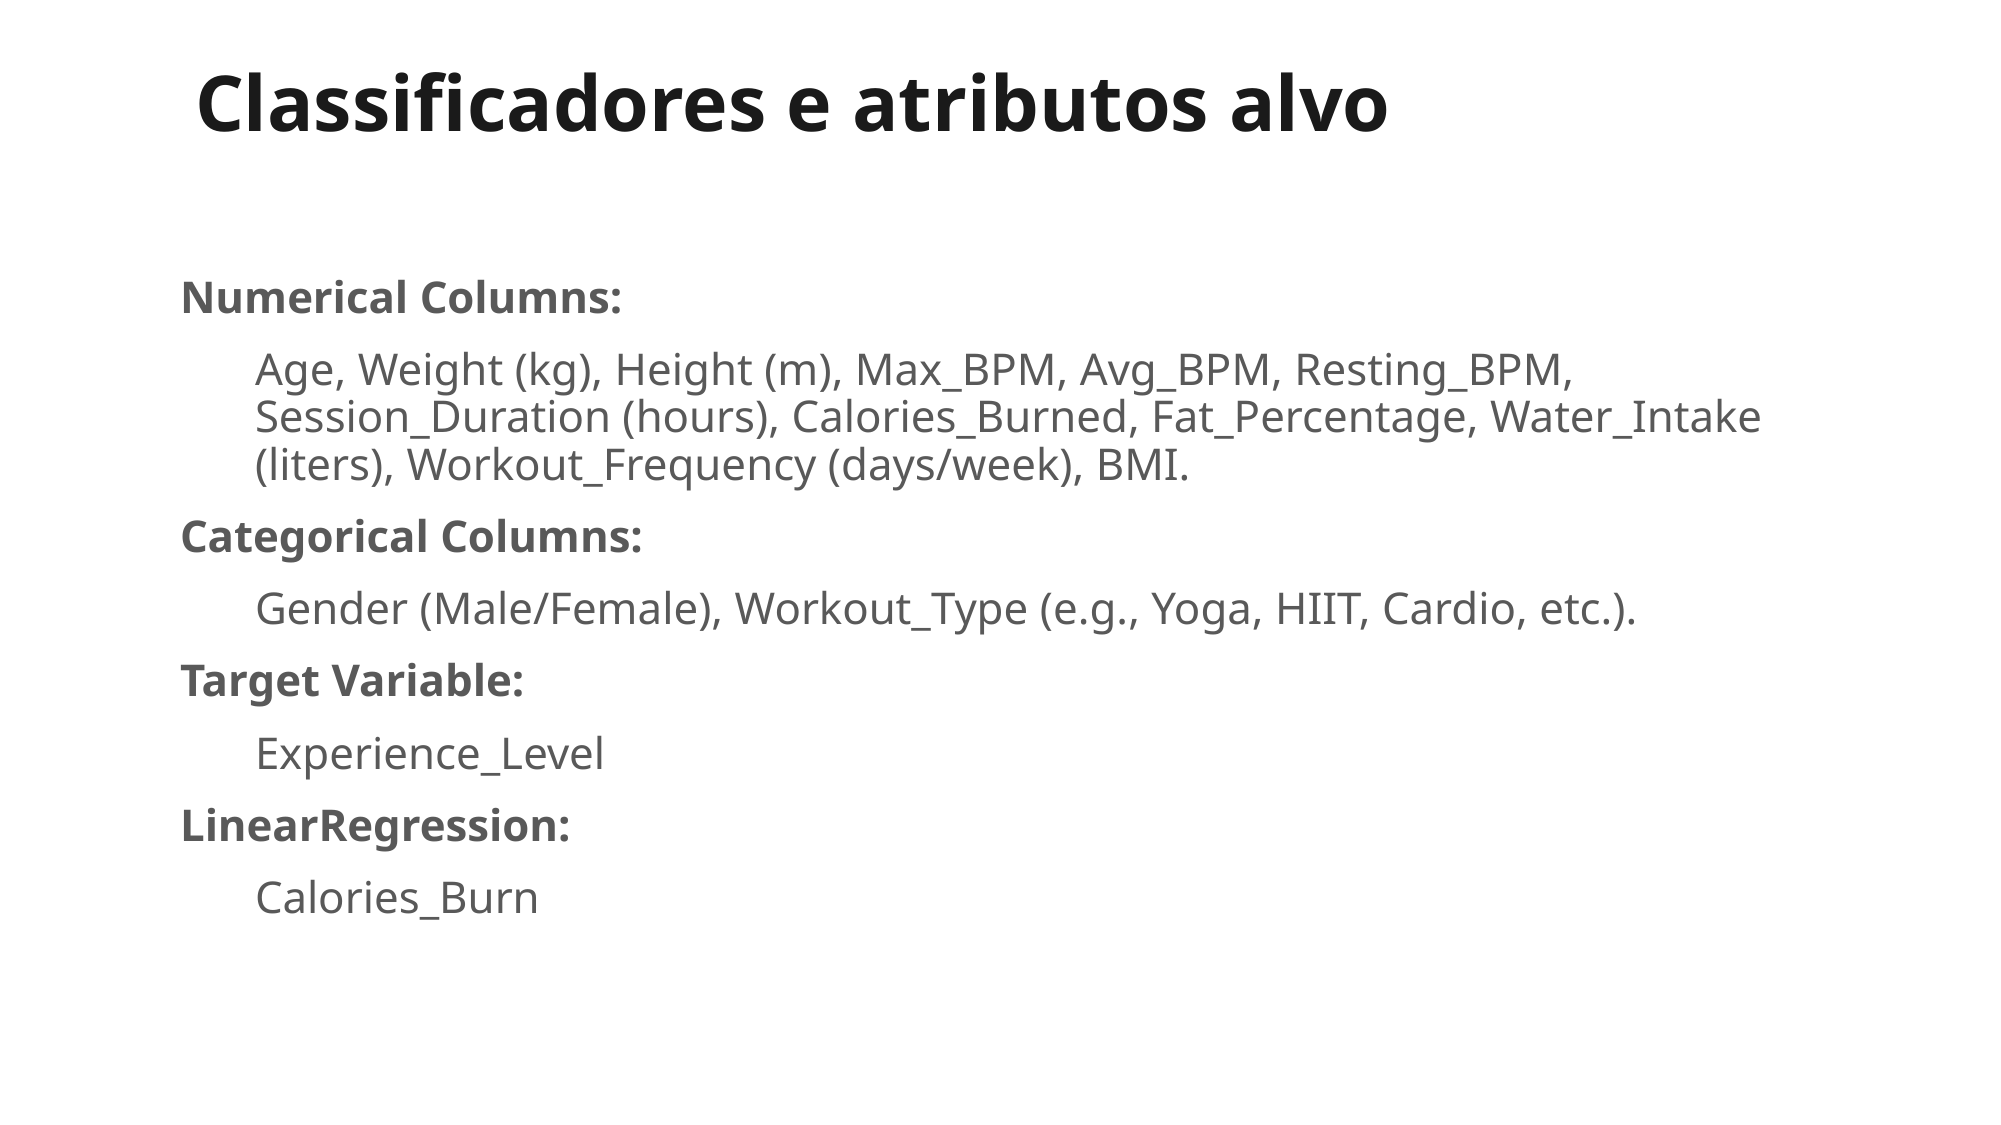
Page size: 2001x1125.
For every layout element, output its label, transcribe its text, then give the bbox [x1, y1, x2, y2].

title Classificadores e atributos alvo [180, 47, 1830, 156]
list Numerical Columns: Age, Weight (kg), Height (m), Max_BPM, Avg_BPM, Resting_BPM, Session_Duration (hours), Calories_Burned, Fat_Percentage, Water_Intake (liters), Workout_Frequency (days/week), BMI. Categorical Columns: Gender (Male/Female), Workout_Type (e.g., Yoga, HIIT, Cardio, etc.). Target Variable: Experience_Level LinearRegression: Calories_Burn [180, 268, 1830, 1070]
